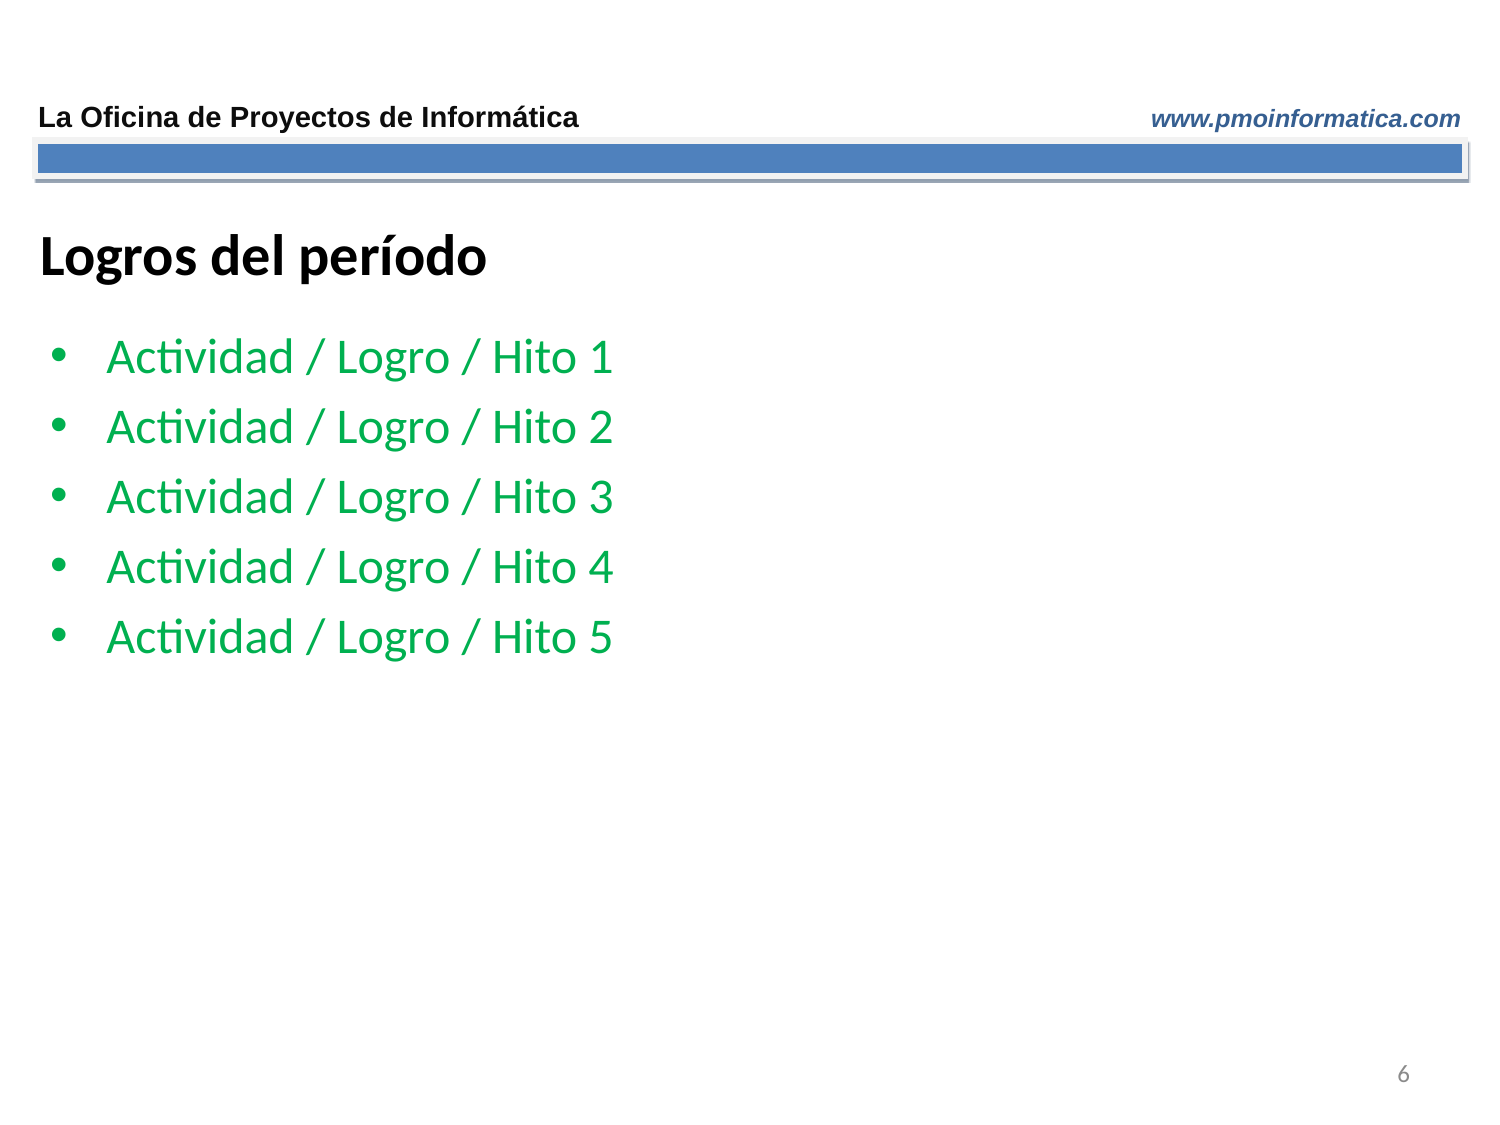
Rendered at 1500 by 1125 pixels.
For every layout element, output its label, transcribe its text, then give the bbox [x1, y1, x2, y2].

list Actividad / Logro / Hito 1 Actividad / Logro / Hito 2 Actividad / Logro / Hito 3 Actividad / Logro / Hito 4 Actividad / Logro / Hito 5 [34, 316, 1391, 997]
slide_number 6 [1074, 1042, 1425, 1103]
text_box Logros del período [25, 222, 1301, 282]
